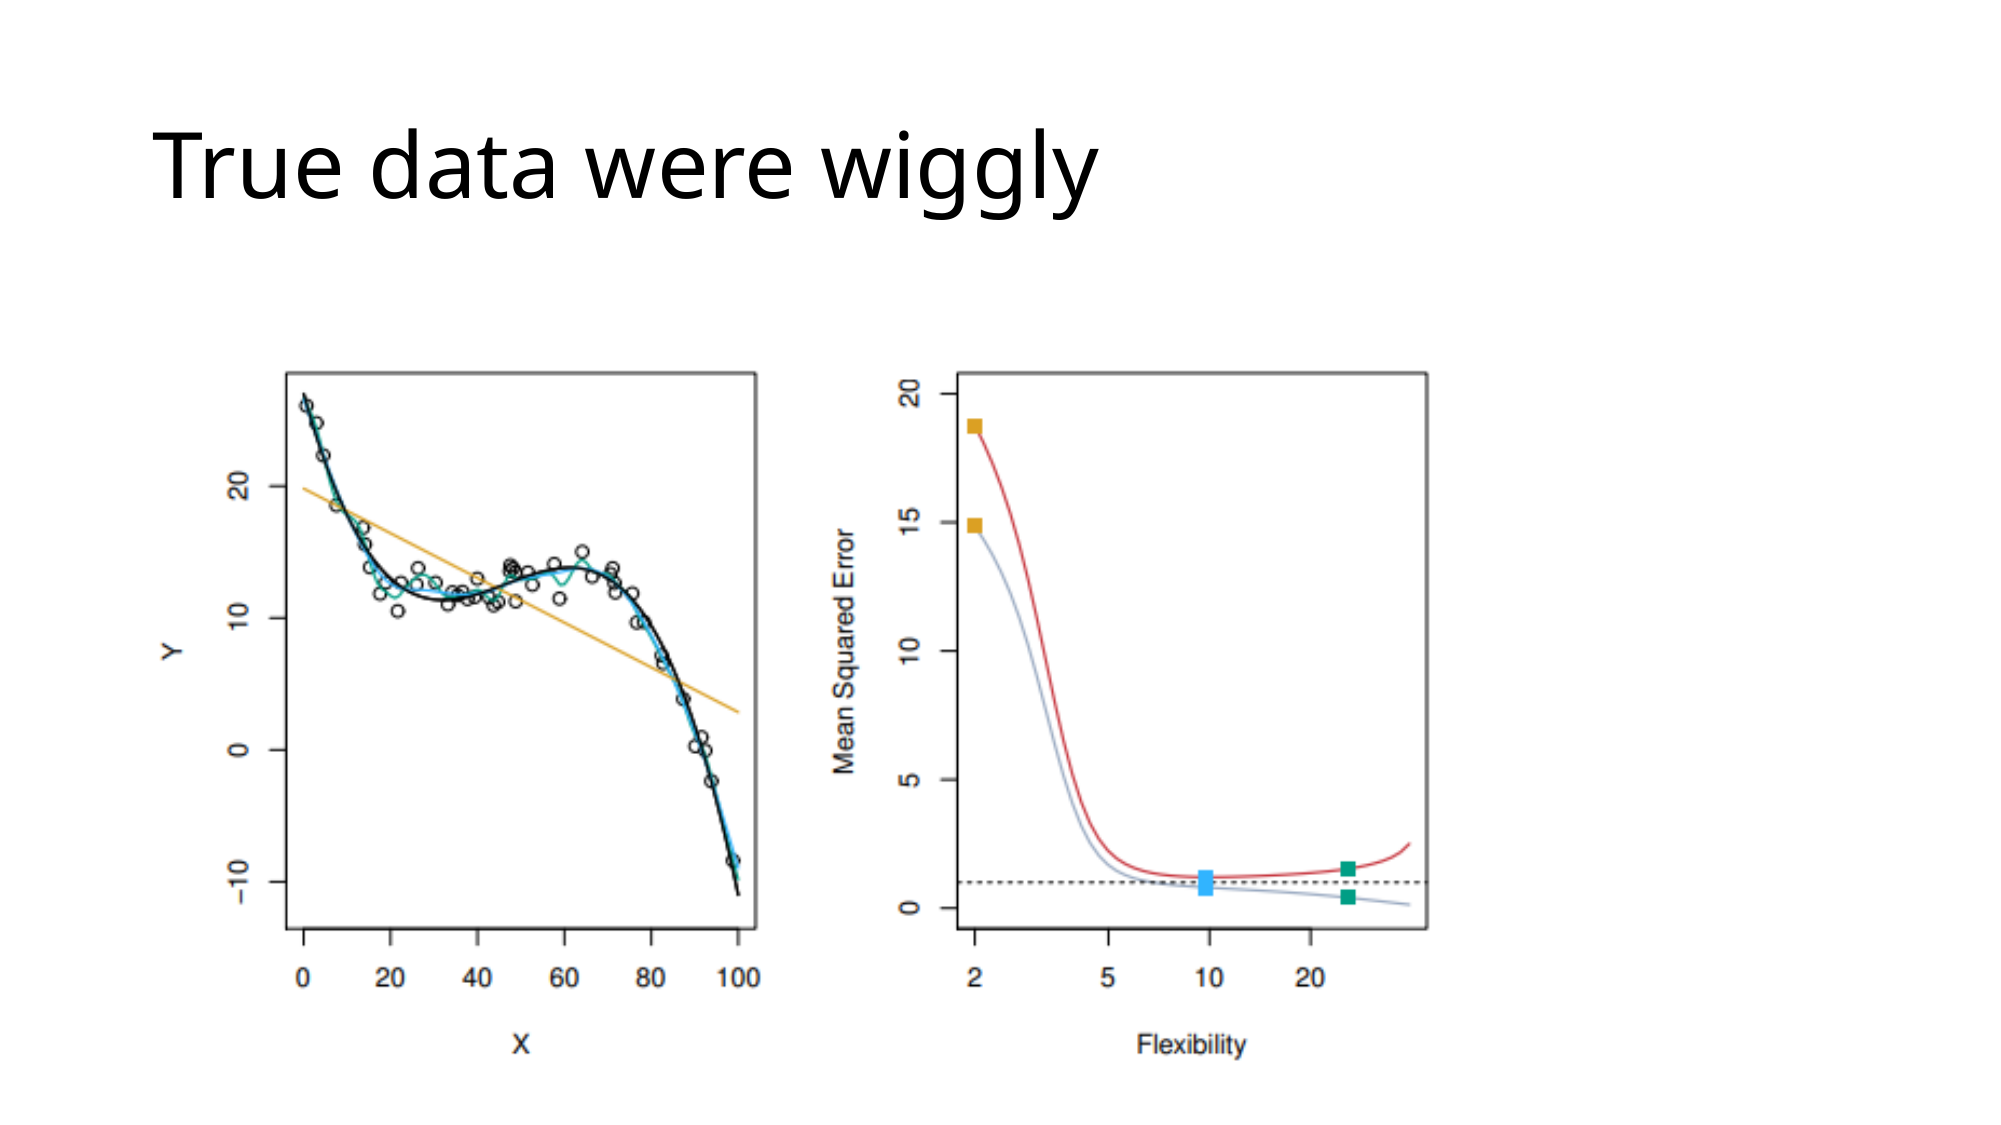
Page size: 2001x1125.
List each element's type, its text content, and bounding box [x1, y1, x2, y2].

title True data were wiggly [137, 59, 1863, 278]
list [137, 335, 1490, 1066]
